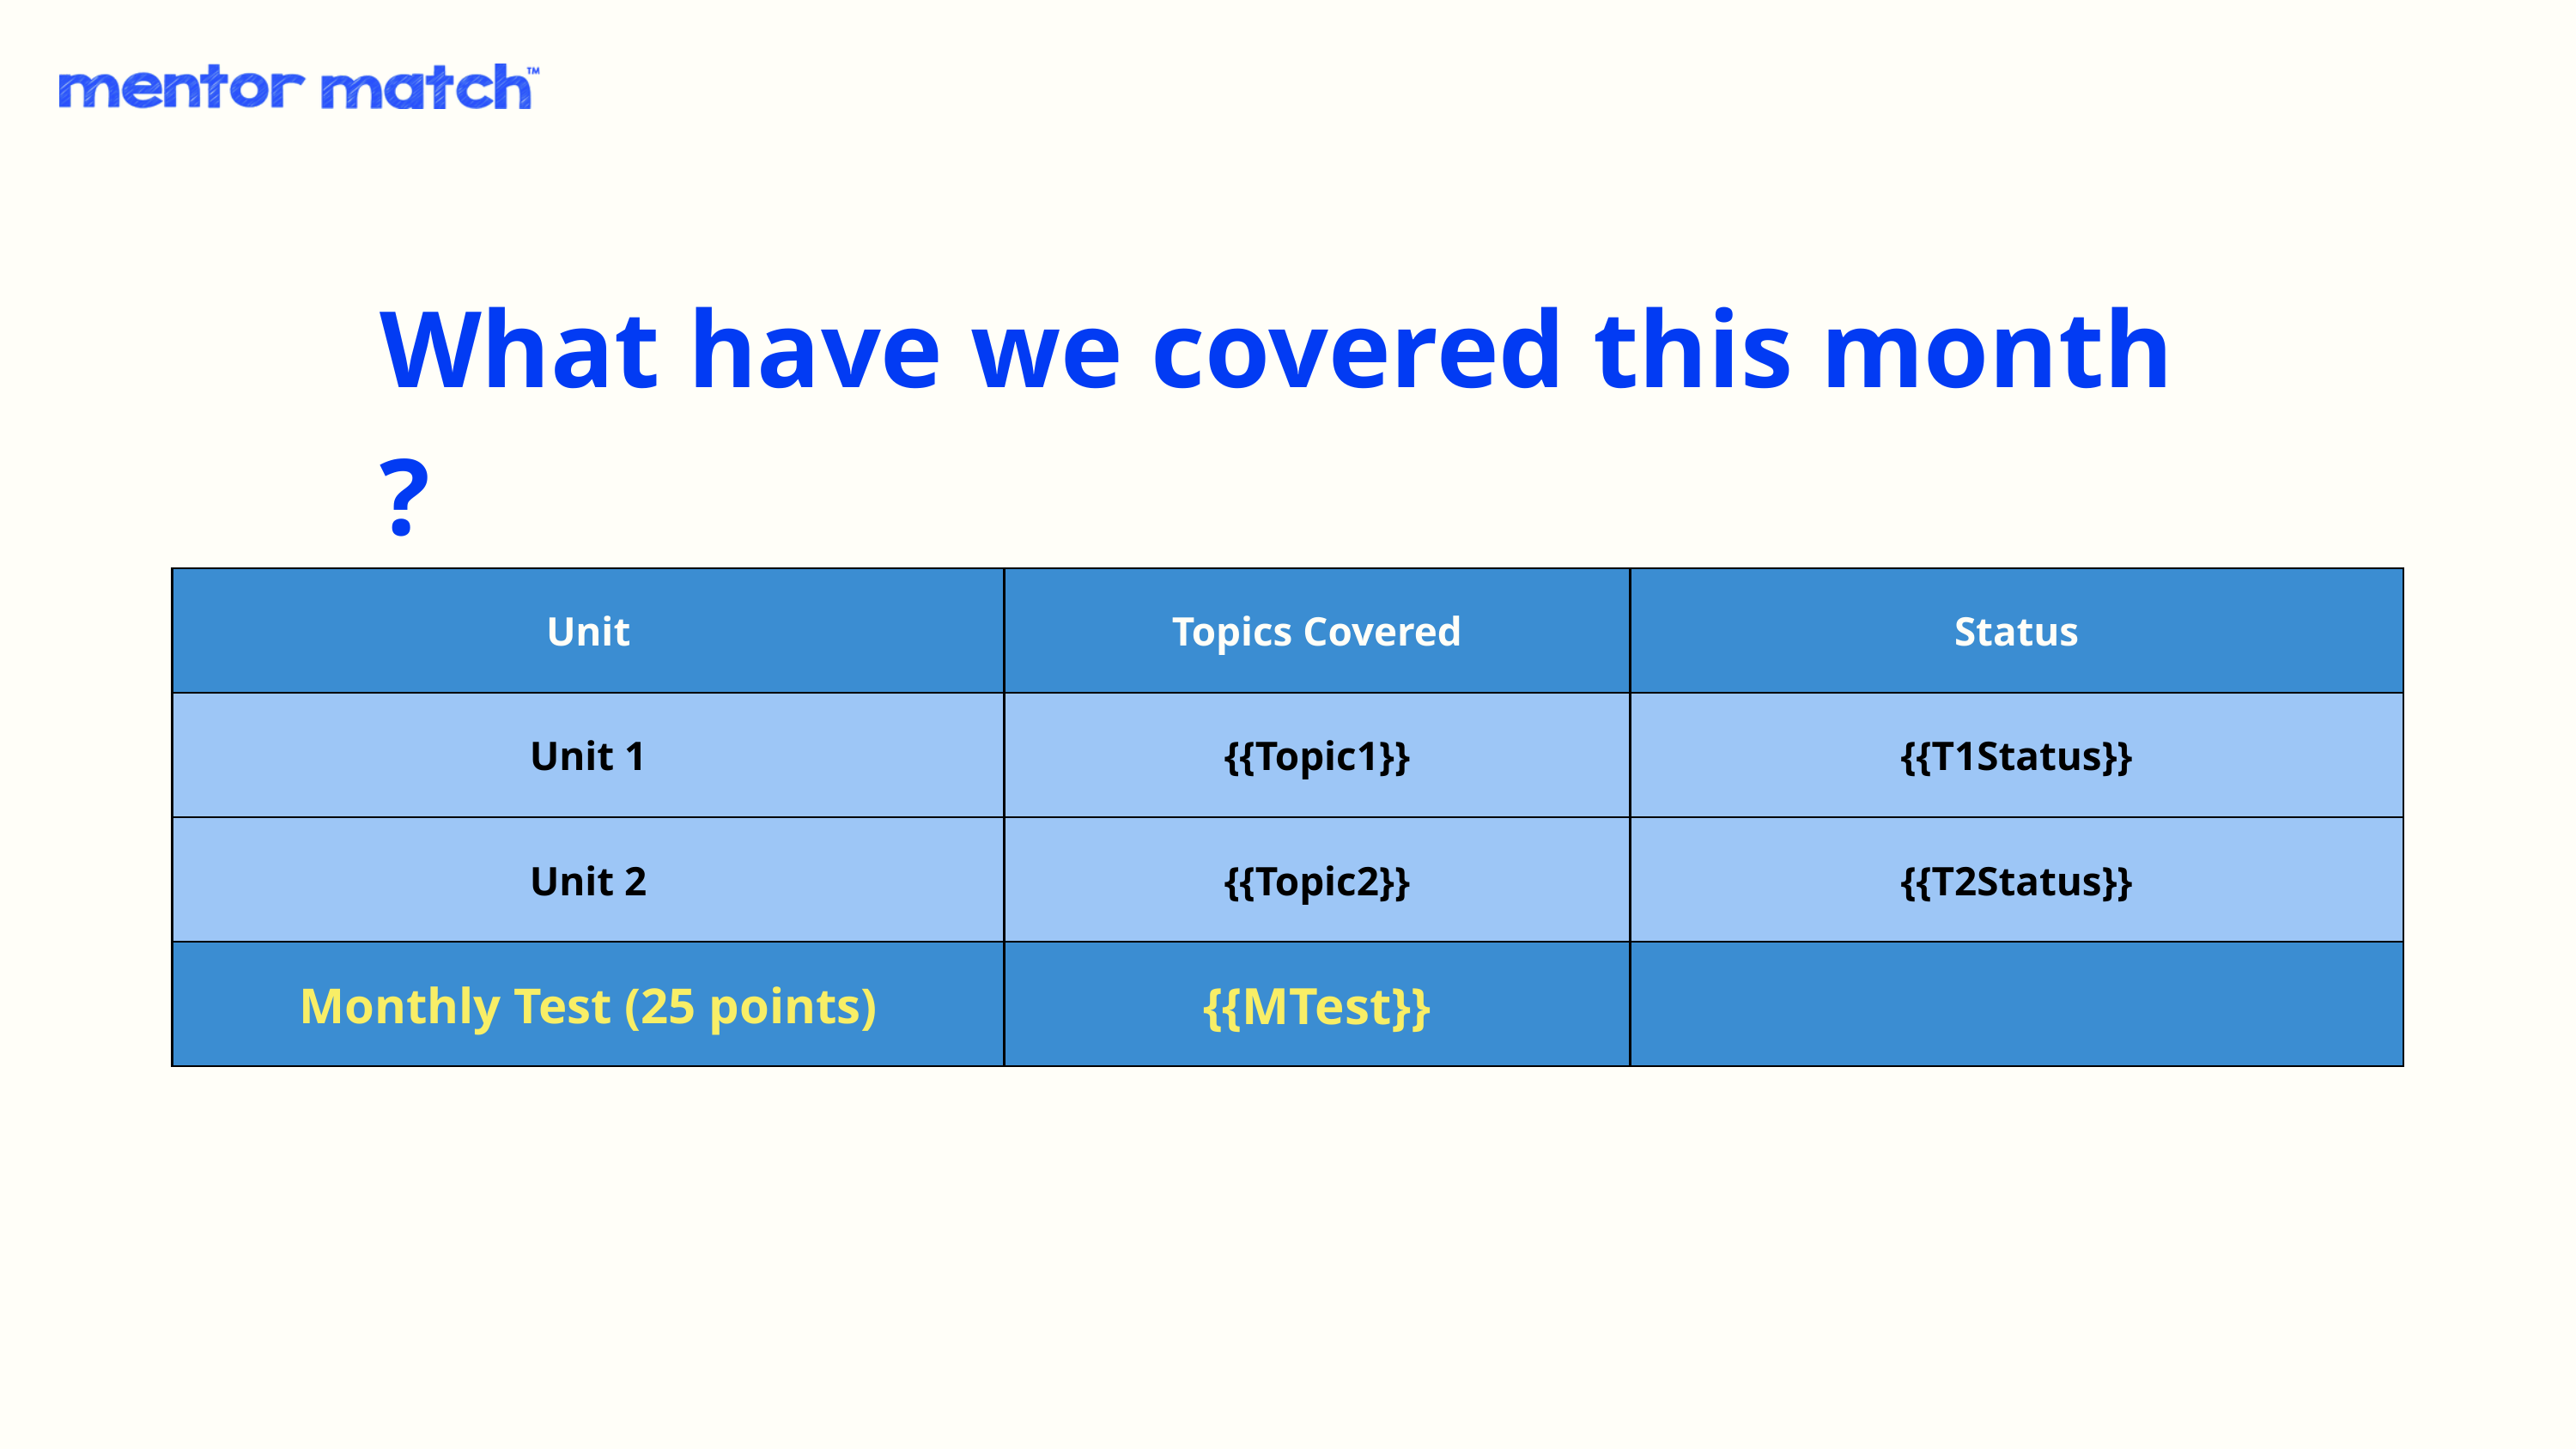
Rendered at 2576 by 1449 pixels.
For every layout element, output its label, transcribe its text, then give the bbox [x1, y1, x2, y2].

text_box [59, 64, 540, 109]
table_header Topics Covered [1005, 569, 1629, 692]
table_cell Unit 2 [173, 818, 1003, 941]
text_box What have we covered this month ? [380, 260, 2196, 556]
table_cell Unit 1 [173, 694, 1003, 816]
table_cell [1631, 943, 2403, 1065]
table_cell {{T2Status}} [1631, 818, 2403, 941]
table_header Unit [173, 569, 1003, 692]
table_header Status [1631, 569, 2403, 692]
table_cell {{T1Status}} [1631, 694, 2403, 816]
table_cell Monthly Test (25 points) [173, 943, 1003, 1065]
table_cell {{MTest}} [1005, 943, 1629, 1065]
table_cell {{Topic2}} [1005, 818, 1629, 941]
table_cell {{Topic1}} [1005, 694, 1629, 816]
